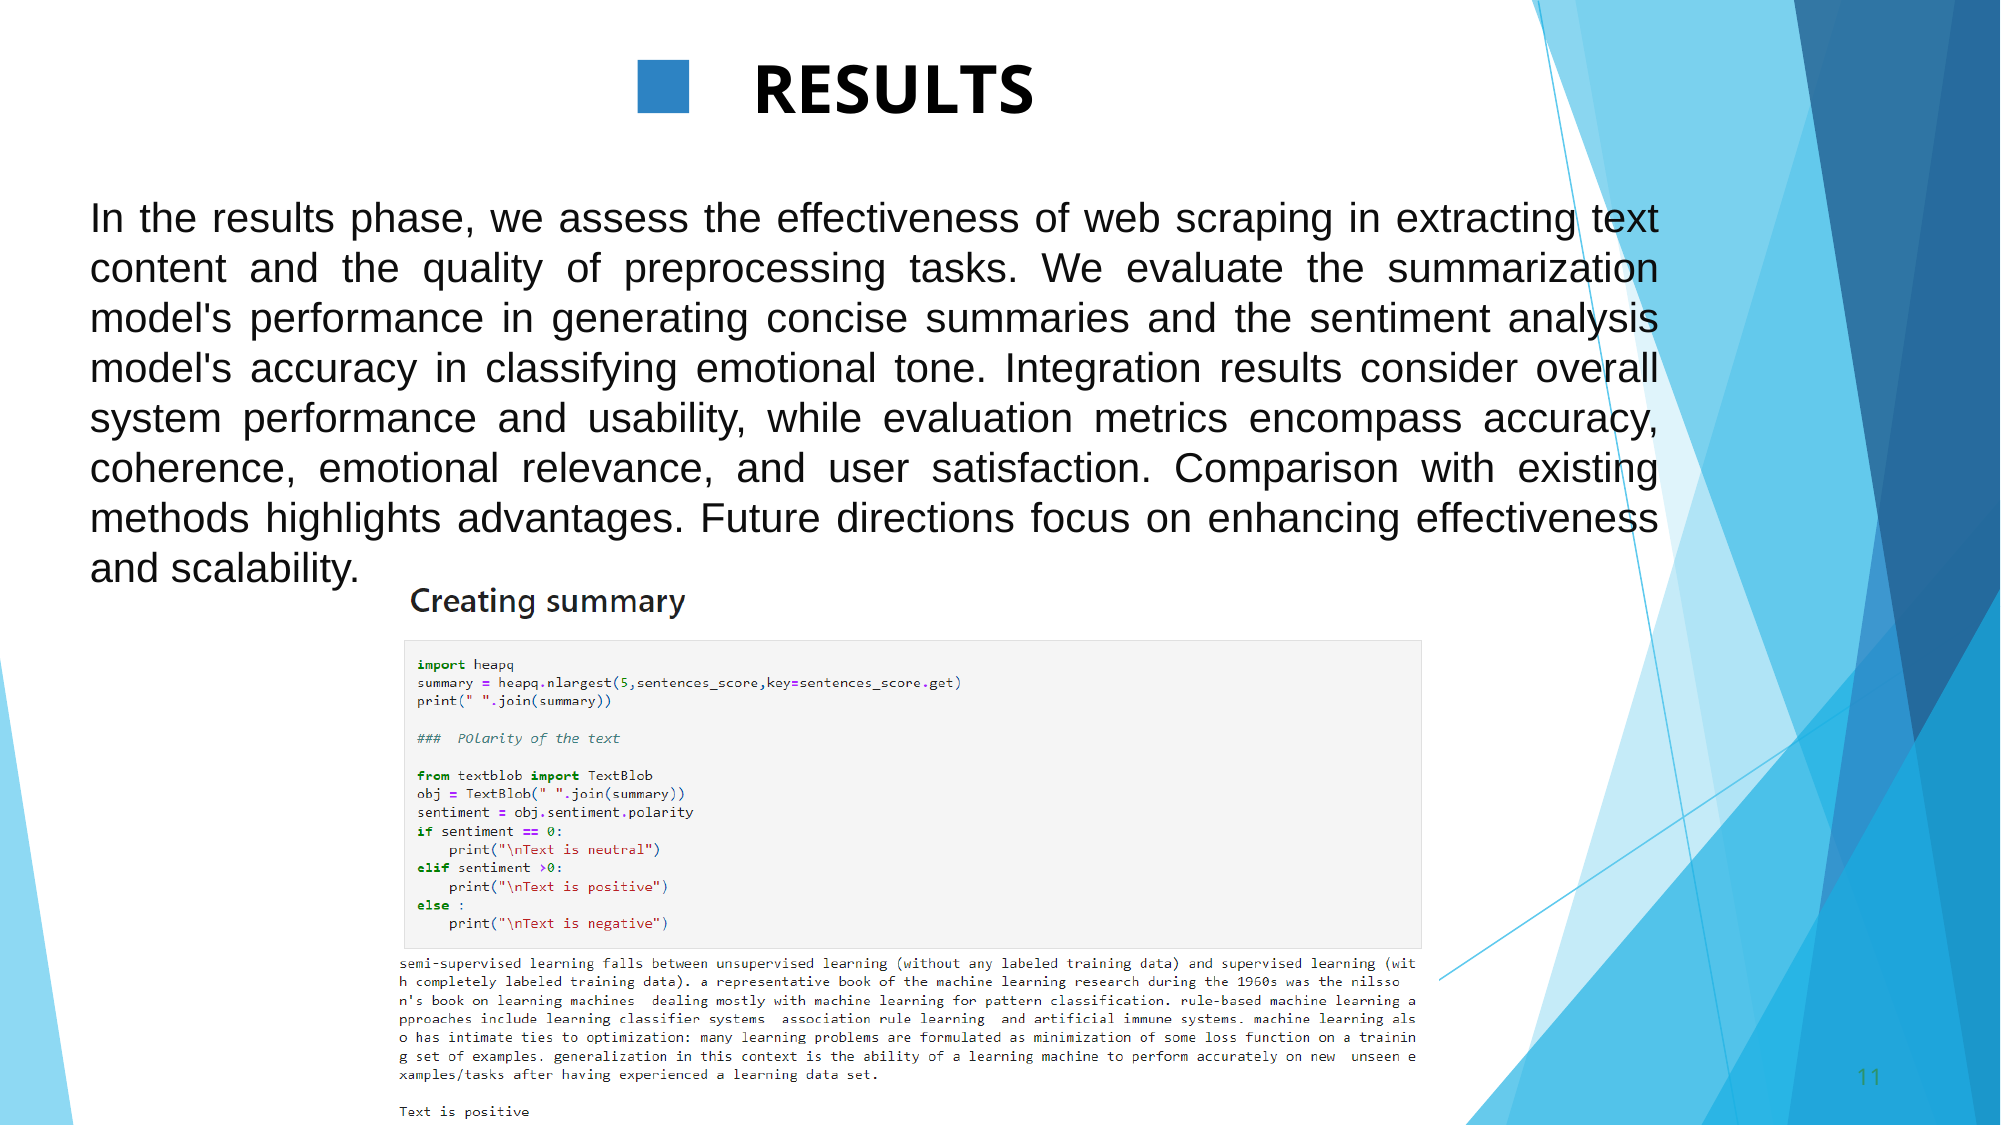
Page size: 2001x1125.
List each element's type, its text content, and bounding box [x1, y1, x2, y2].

title RESULTS [750, 45, 1088, 183]
text_box 11 [1849, 1061, 1888, 1095]
text_box [637, 59, 690, 114]
text_box In the results phase, we assess the effectiveness of web scraping in extracting text content and the quality of preprocessing tasks. We evaluate the summarization model's performance in generating concise summaries and the sentiment analysis model's accuracy in classifying emotional tone. Integration results consider overall system performance and usability, while evaluation metrics encompass accuracy, coherence, emotional relevance, and user satisfaction. Comparison with existing methods highlights advantages. Future directions focus on enhancing effectiveness and scalability. [75, 183, 1675, 599]
picture [398, 582, 1439, 1125]
